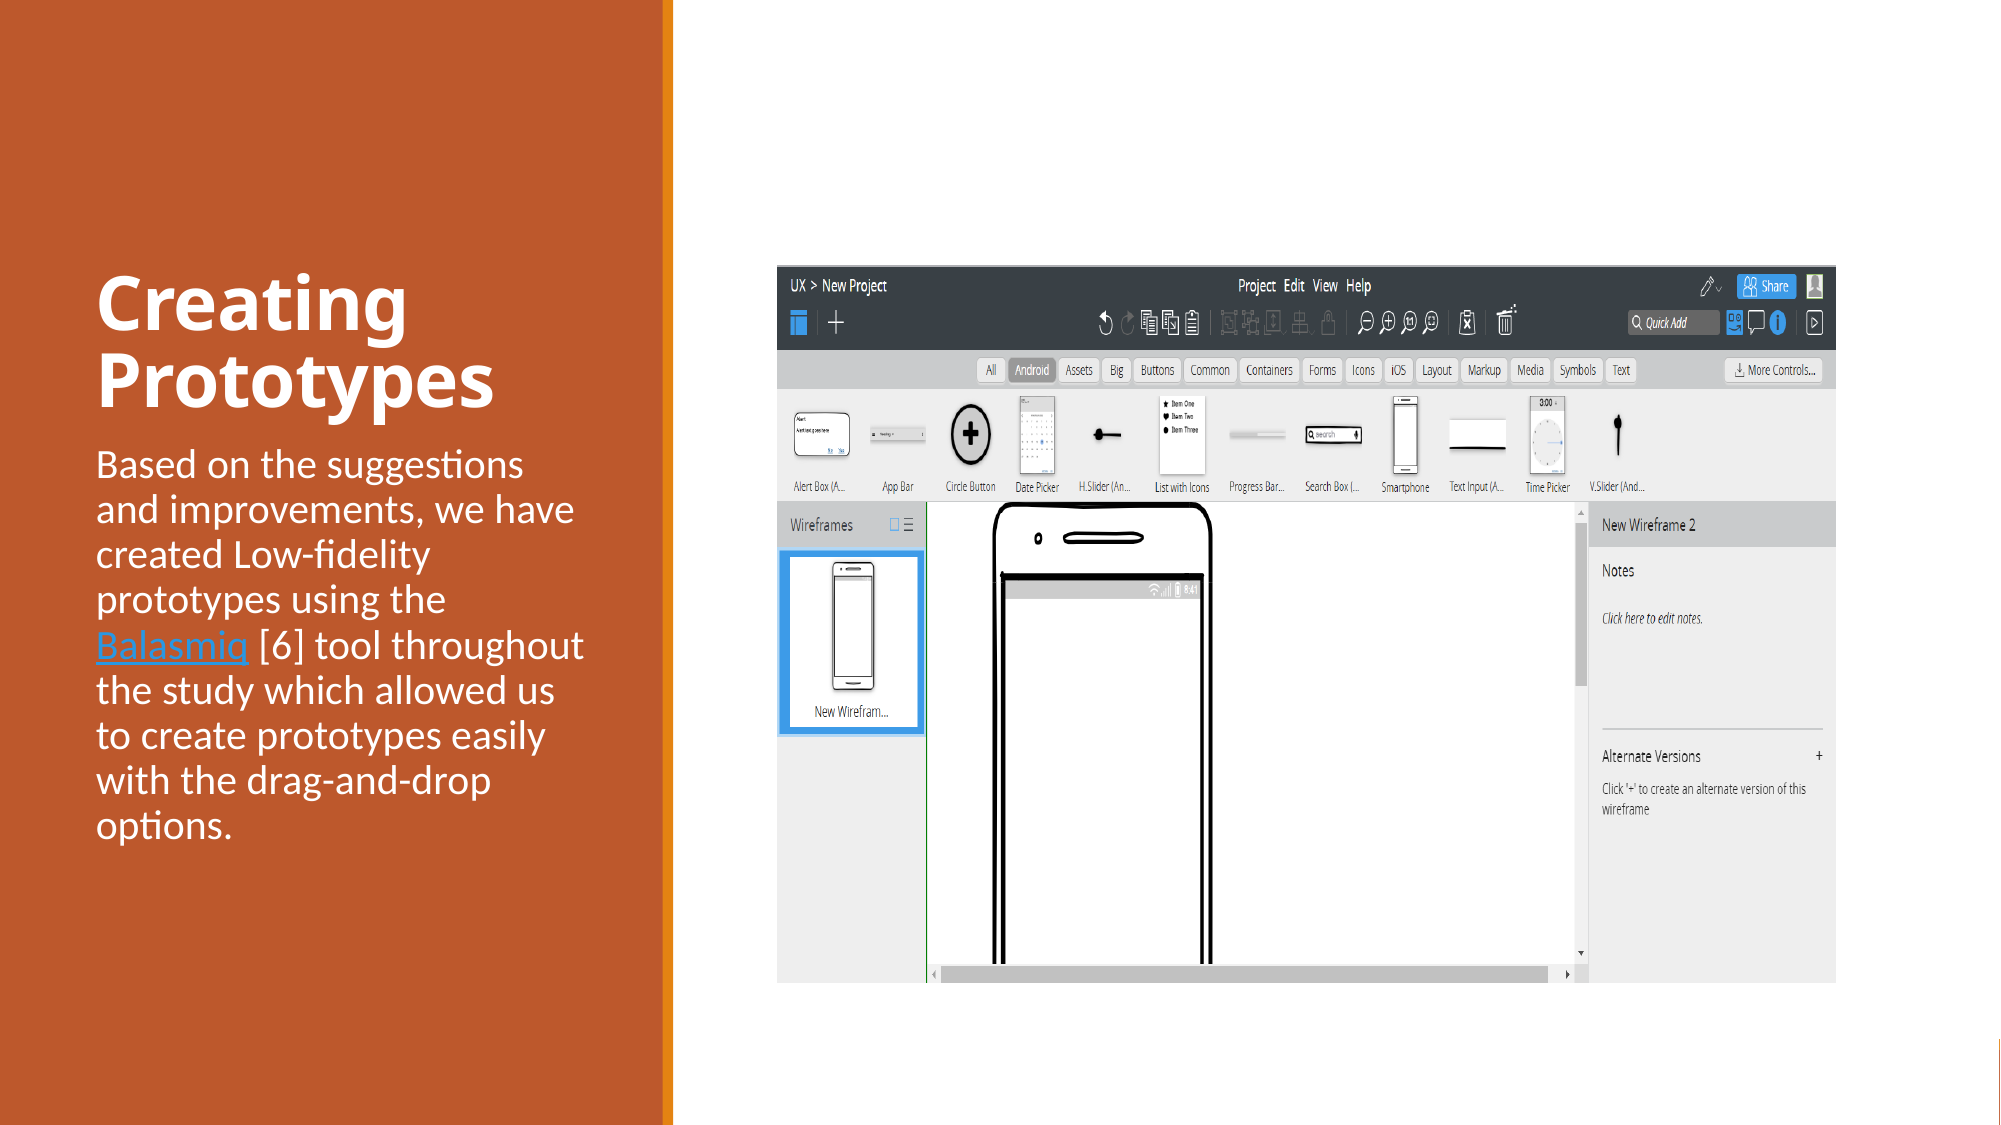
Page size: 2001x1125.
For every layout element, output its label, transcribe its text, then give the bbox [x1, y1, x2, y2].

text_box [674, 0, 2000, 1125]
list Based on the suggestions and improvements, we have created Low-fidelity prototypes using the Balasmiq [6] tool throughout the study which allowed us to create prototypes easily with the drag-and-drop options. [80, 435, 587, 983]
text_box [0, 0, 661, 1125]
title Creating Prototypes [80, 84, 587, 430]
text_box [661, 0, 674, 1125]
picture [777, 265, 1836, 983]
